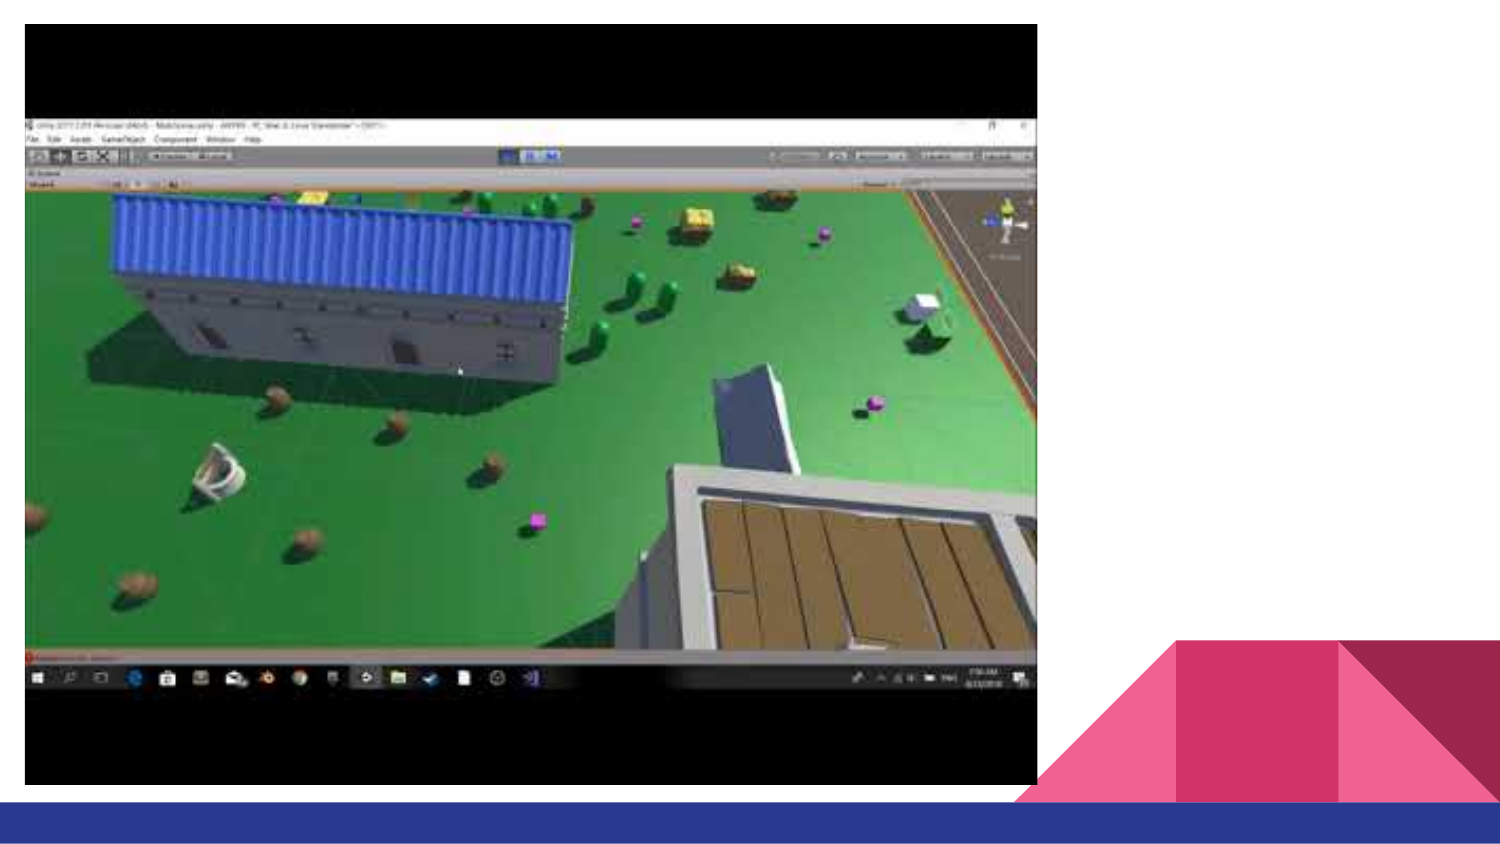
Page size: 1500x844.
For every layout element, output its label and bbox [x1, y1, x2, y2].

text_box [24, 24, 1038, 785]
